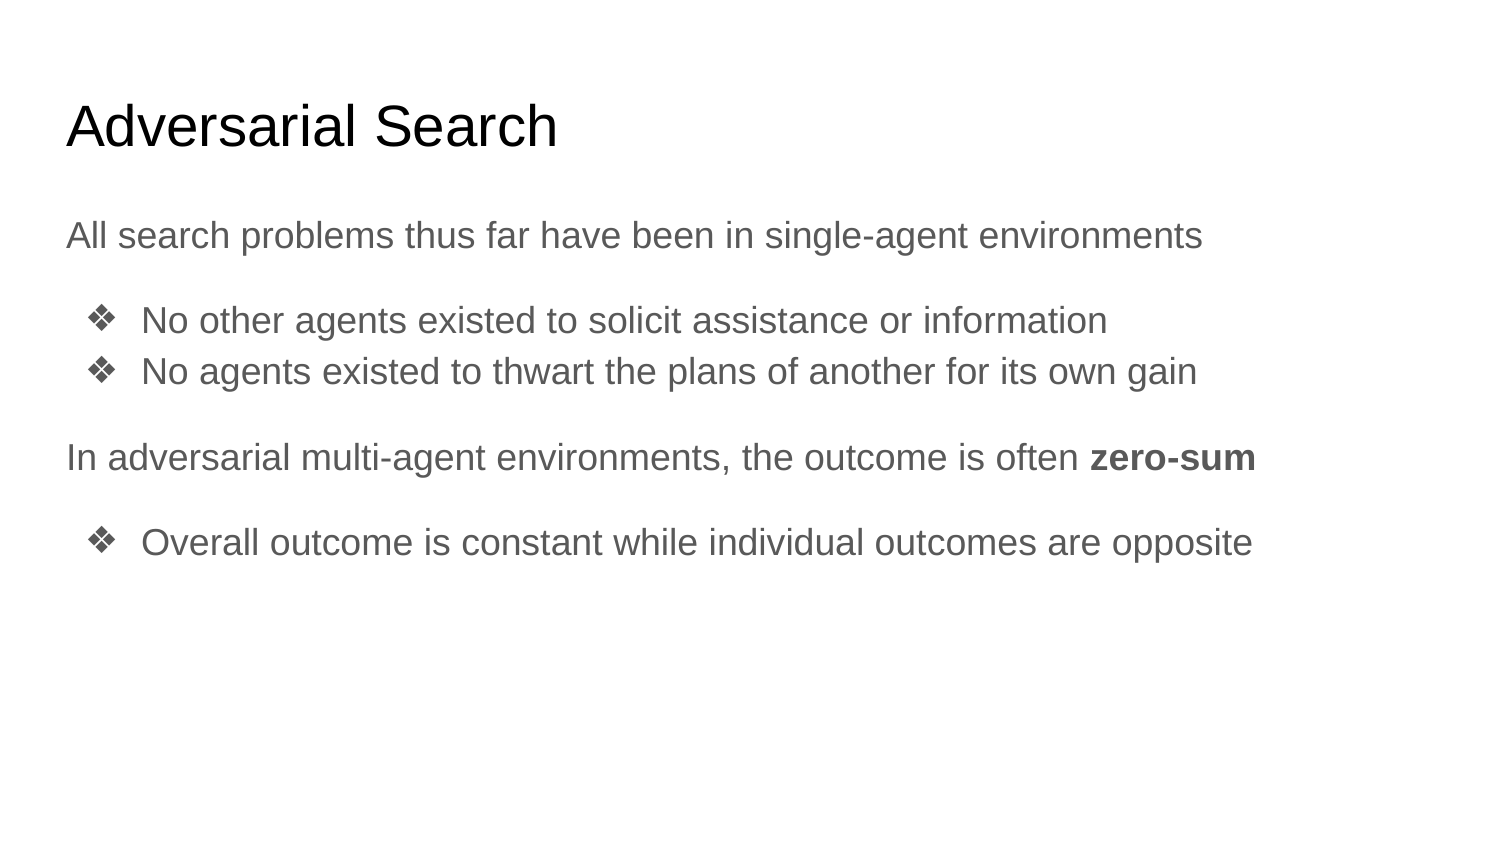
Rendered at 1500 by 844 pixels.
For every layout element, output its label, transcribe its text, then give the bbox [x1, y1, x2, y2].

list All search problems thus far have been in single-agent environments No other agents existed to solicit assistance or information No agents existed to thwart the plans of another for its own gain In adversarial multi-agent environments, the outcome is often zero-sum Overall outcome is constant while individual outcomes are opposite [51, 189, 1449, 750]
title Adversarial Search [51, 72, 1449, 167]
